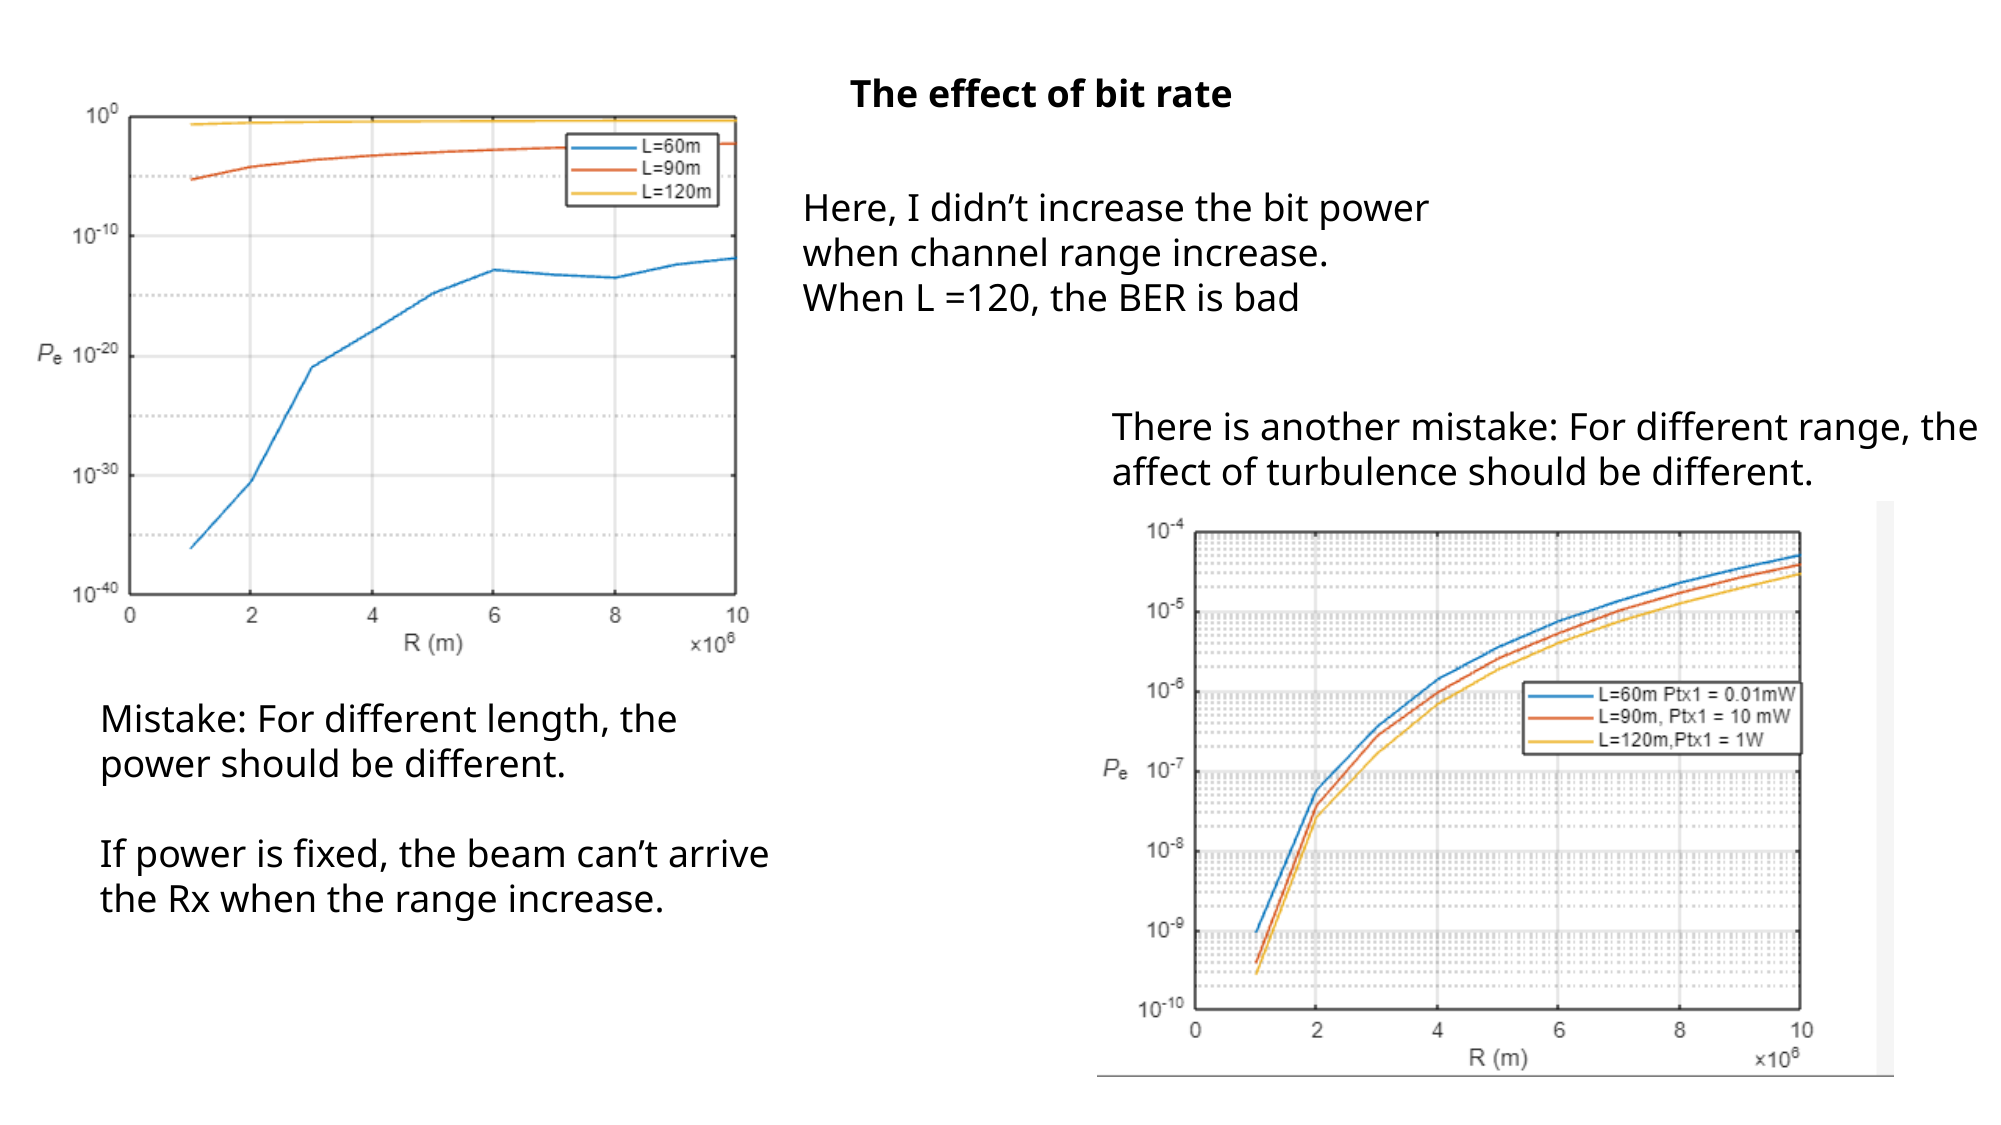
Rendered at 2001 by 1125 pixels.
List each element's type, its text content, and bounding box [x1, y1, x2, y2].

text_box Here, I didn’t increase the bit power when channel range increase. When L =120, the BER is bad [787, 176, 1447, 327]
picture [36, 81, 764, 659]
text_box There is another mistake: For different range, the affect of turbulence should be different. [1097, 395, 2000, 500]
text_box The effect of bit rate [835, 62, 1700, 123]
picture [1097, 501, 1894, 1077]
text_box Mistake: For different length, the power should be different. If power is fixed, the beam can’t arrive the Rx when the range increase. [85, 687, 812, 927]
